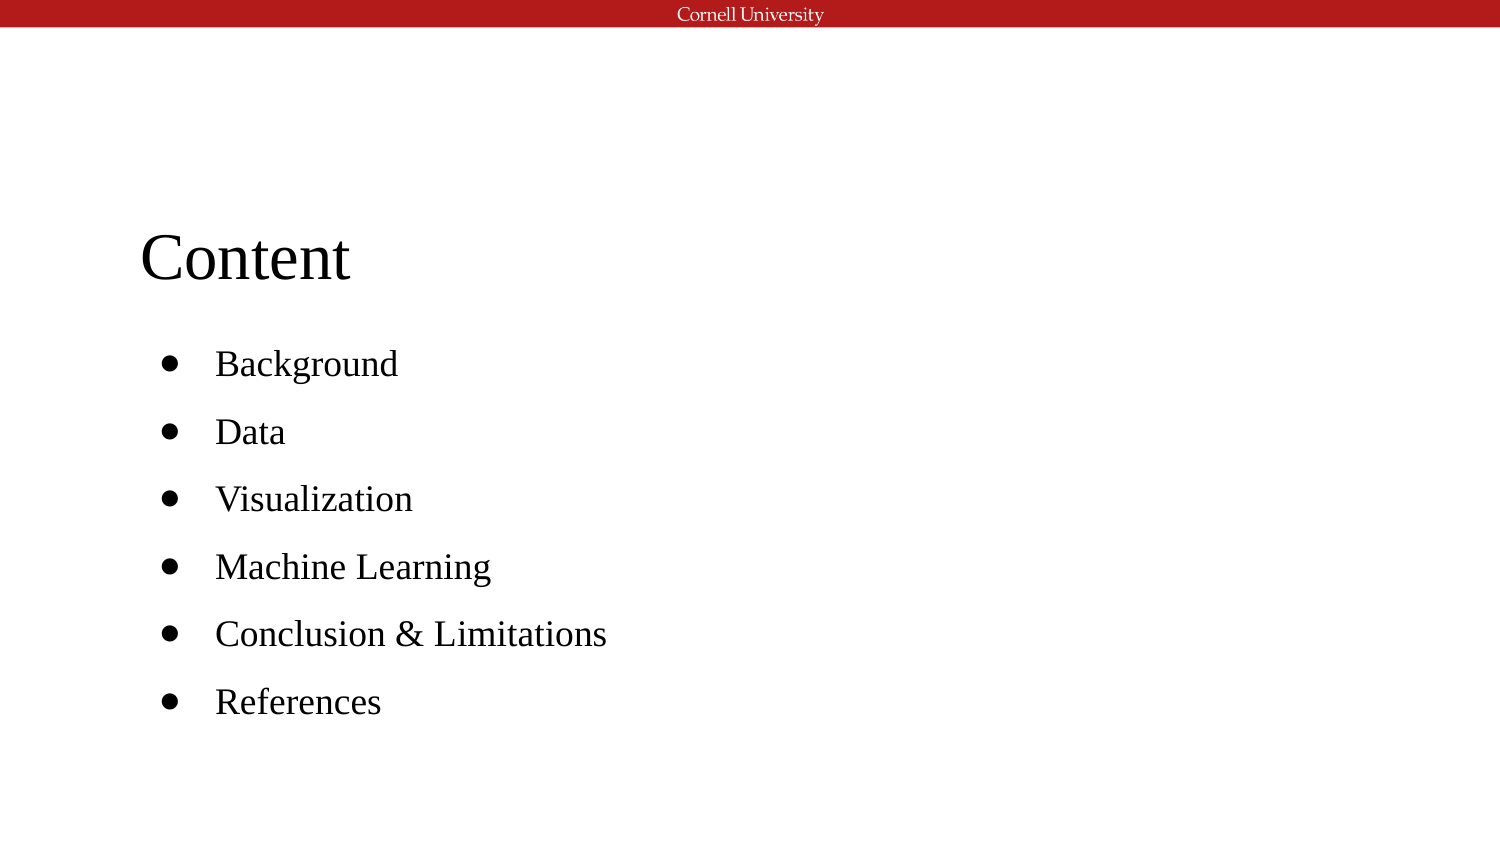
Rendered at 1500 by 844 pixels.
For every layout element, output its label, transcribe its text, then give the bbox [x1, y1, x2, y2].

list Content [125, 196, 1475, 310]
picture [673, 0, 825, 43]
list Background Data Visualization Machine Learning Conclusion & Limitations References [125, 309, 1488, 711]
